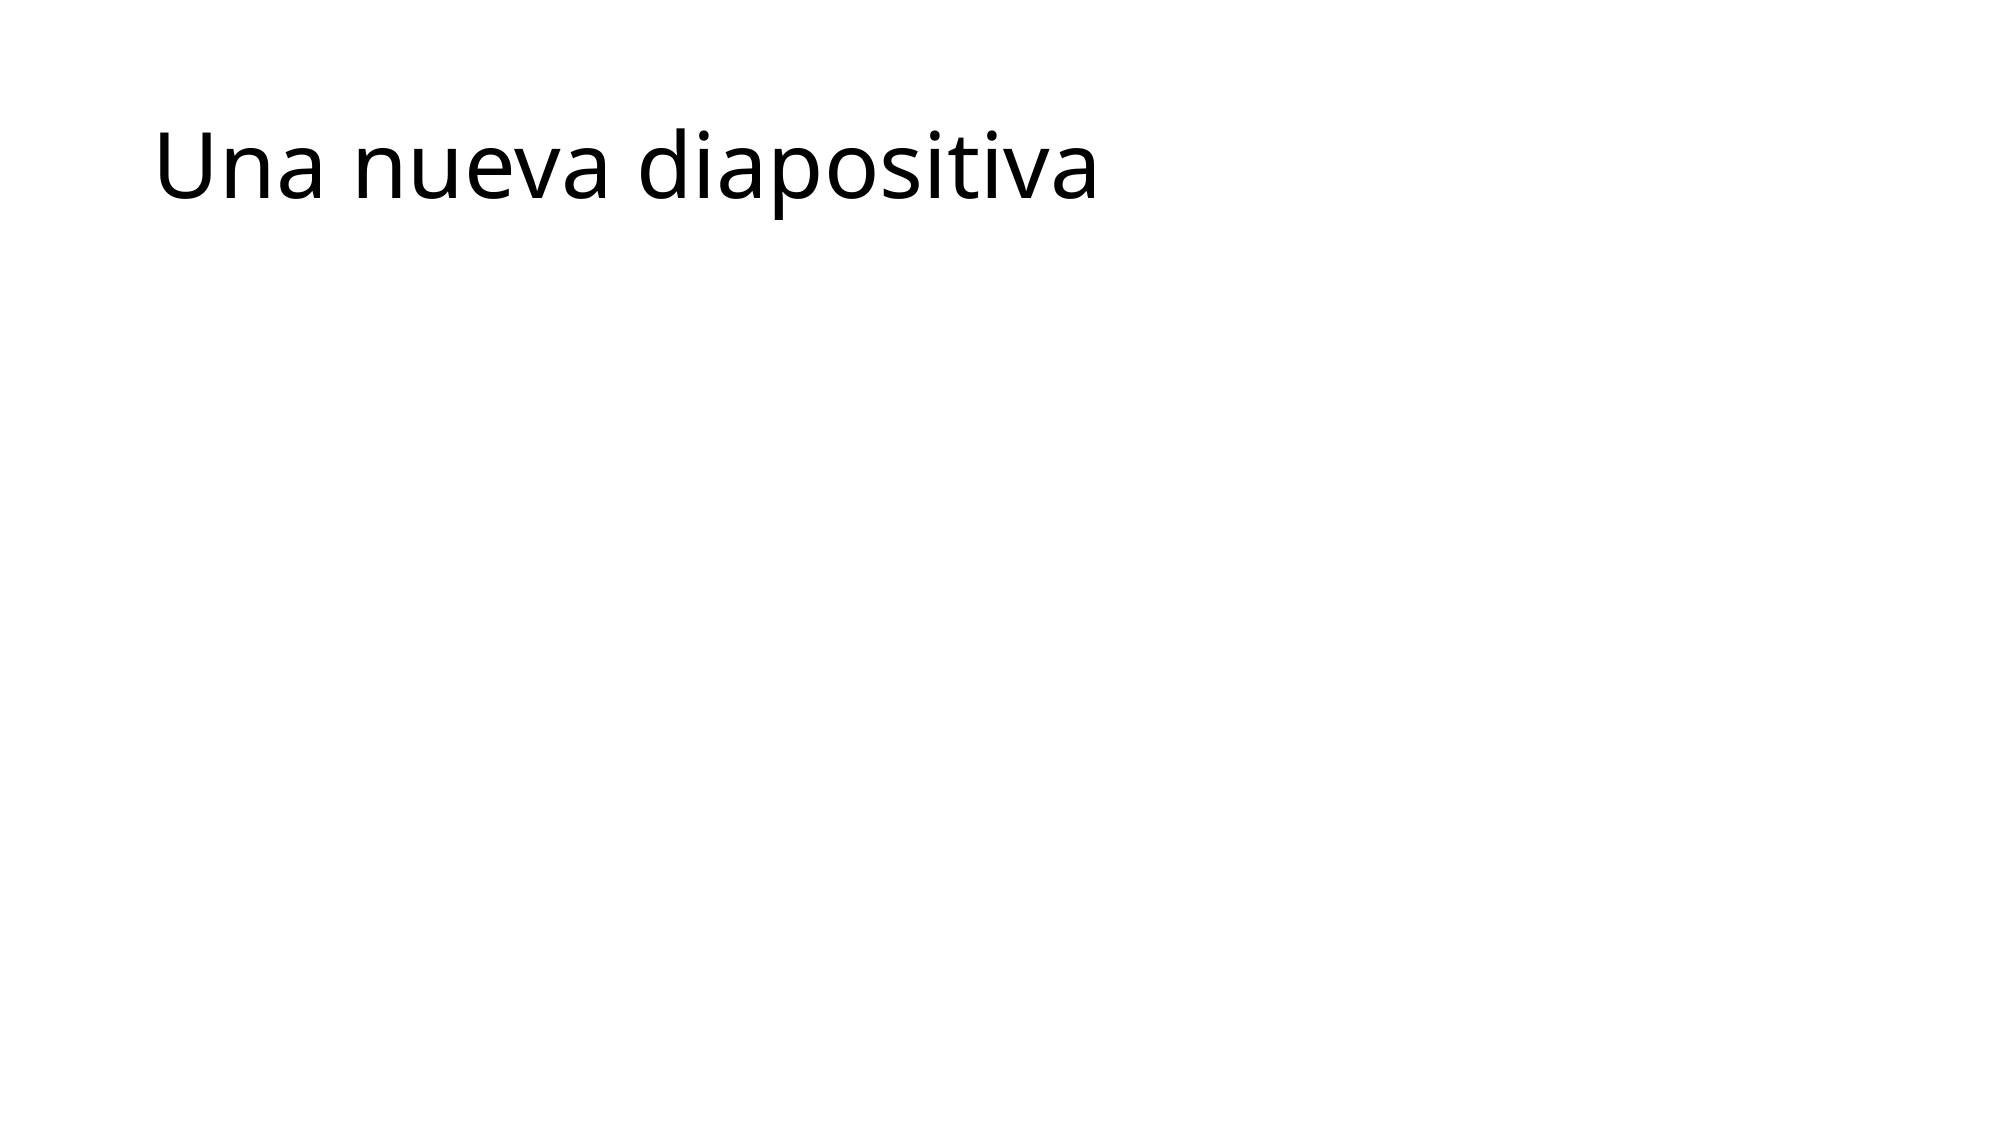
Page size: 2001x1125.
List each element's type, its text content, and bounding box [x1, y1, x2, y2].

title Una nueva diapositiva [137, 59, 1863, 278]
